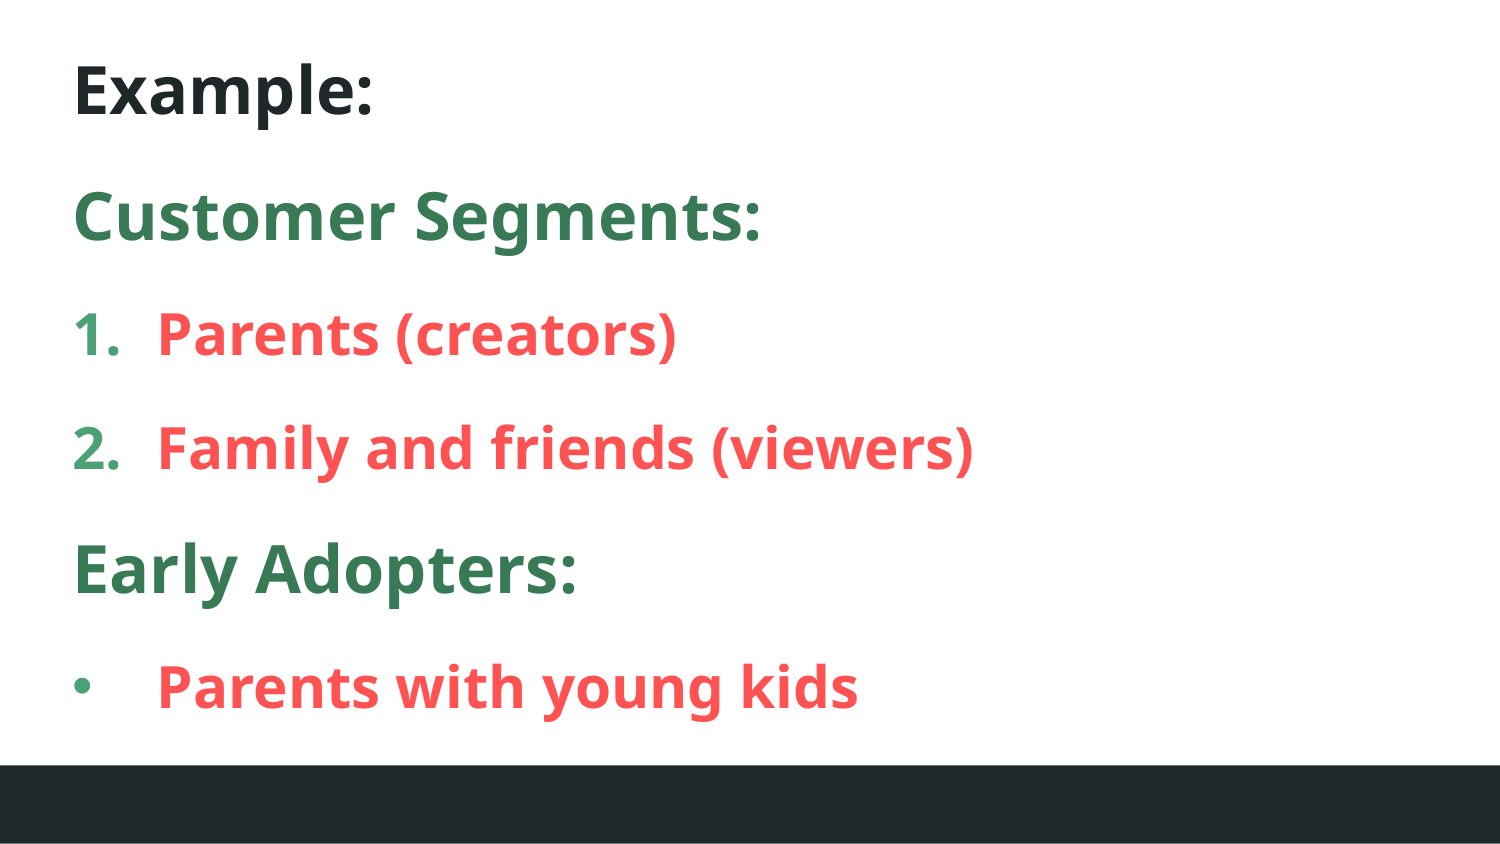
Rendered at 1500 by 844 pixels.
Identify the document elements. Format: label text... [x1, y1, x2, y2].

list Customer Segments: Parents (creators) Family and friends (viewers) Early Adopters: Parents with young kids [57, 146, 1450, 760]
title Example: [57, 34, 1273, 144]
